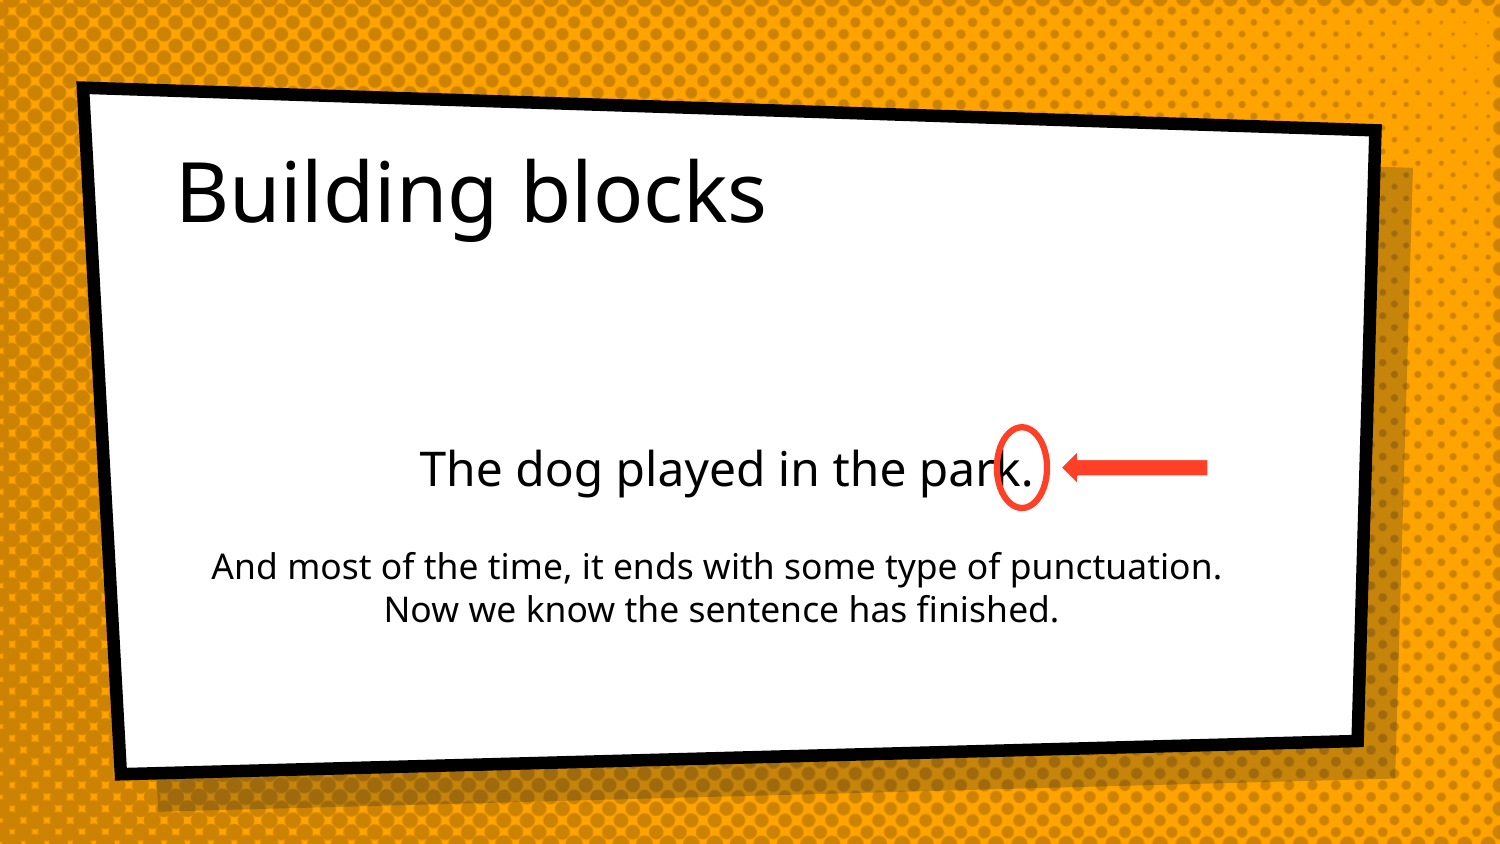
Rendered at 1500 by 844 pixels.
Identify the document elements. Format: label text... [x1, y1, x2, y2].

text_box [1060, 450, 1209, 485]
list And most of the time, it ends with some type of punctuation. Now we know the sentence has finished. [140, 529, 1304, 642]
text_box The dog played in the park. [150, 423, 1304, 494]
title Building blocks [160, 129, 1314, 255]
text_box [996, 427, 1048, 508]
